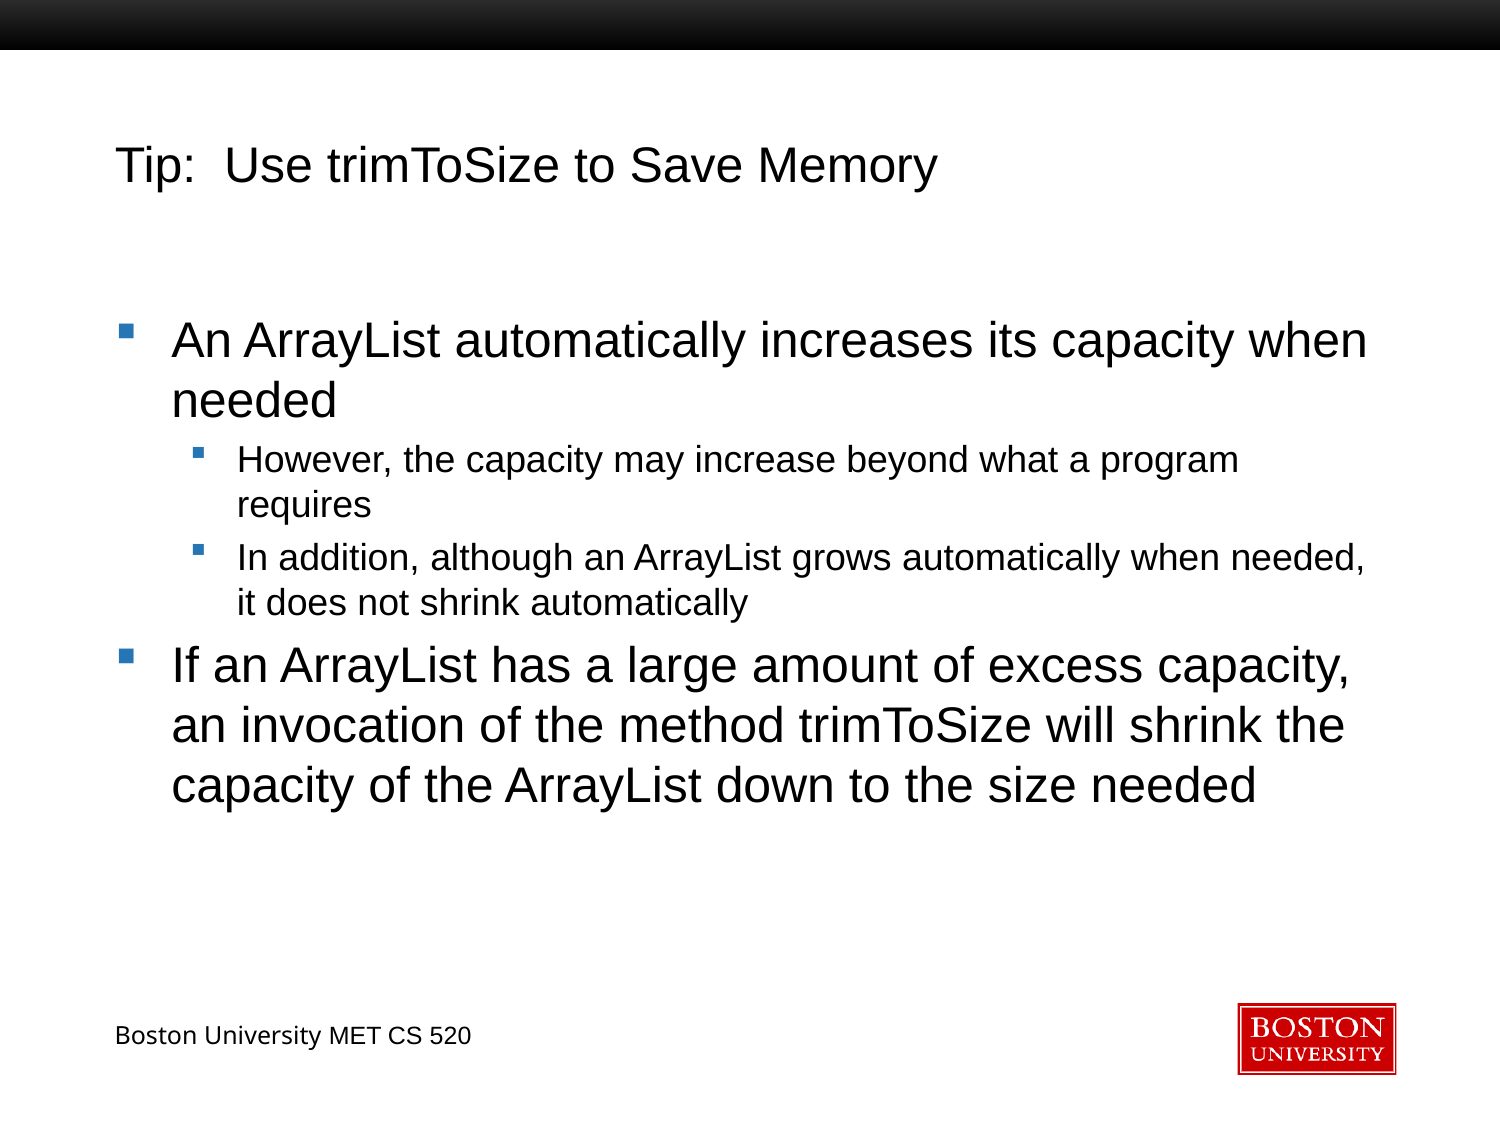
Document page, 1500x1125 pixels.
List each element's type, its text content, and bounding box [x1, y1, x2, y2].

title Tip: Use trimToSize to Save Memory [99, 125, 1400, 238]
list An ArrayList automatically increases its capacity when needed However, the capacity may increase beyond what a program requires In addition, although an ArrayList grows automatically when needed, it does not shrink automatically If an ArrayList has a large amount of excess capacity, an invocation of the method trimToSize will shrink the capacity of the ArrayList down to the size needed [99, 299, 1400, 938]
